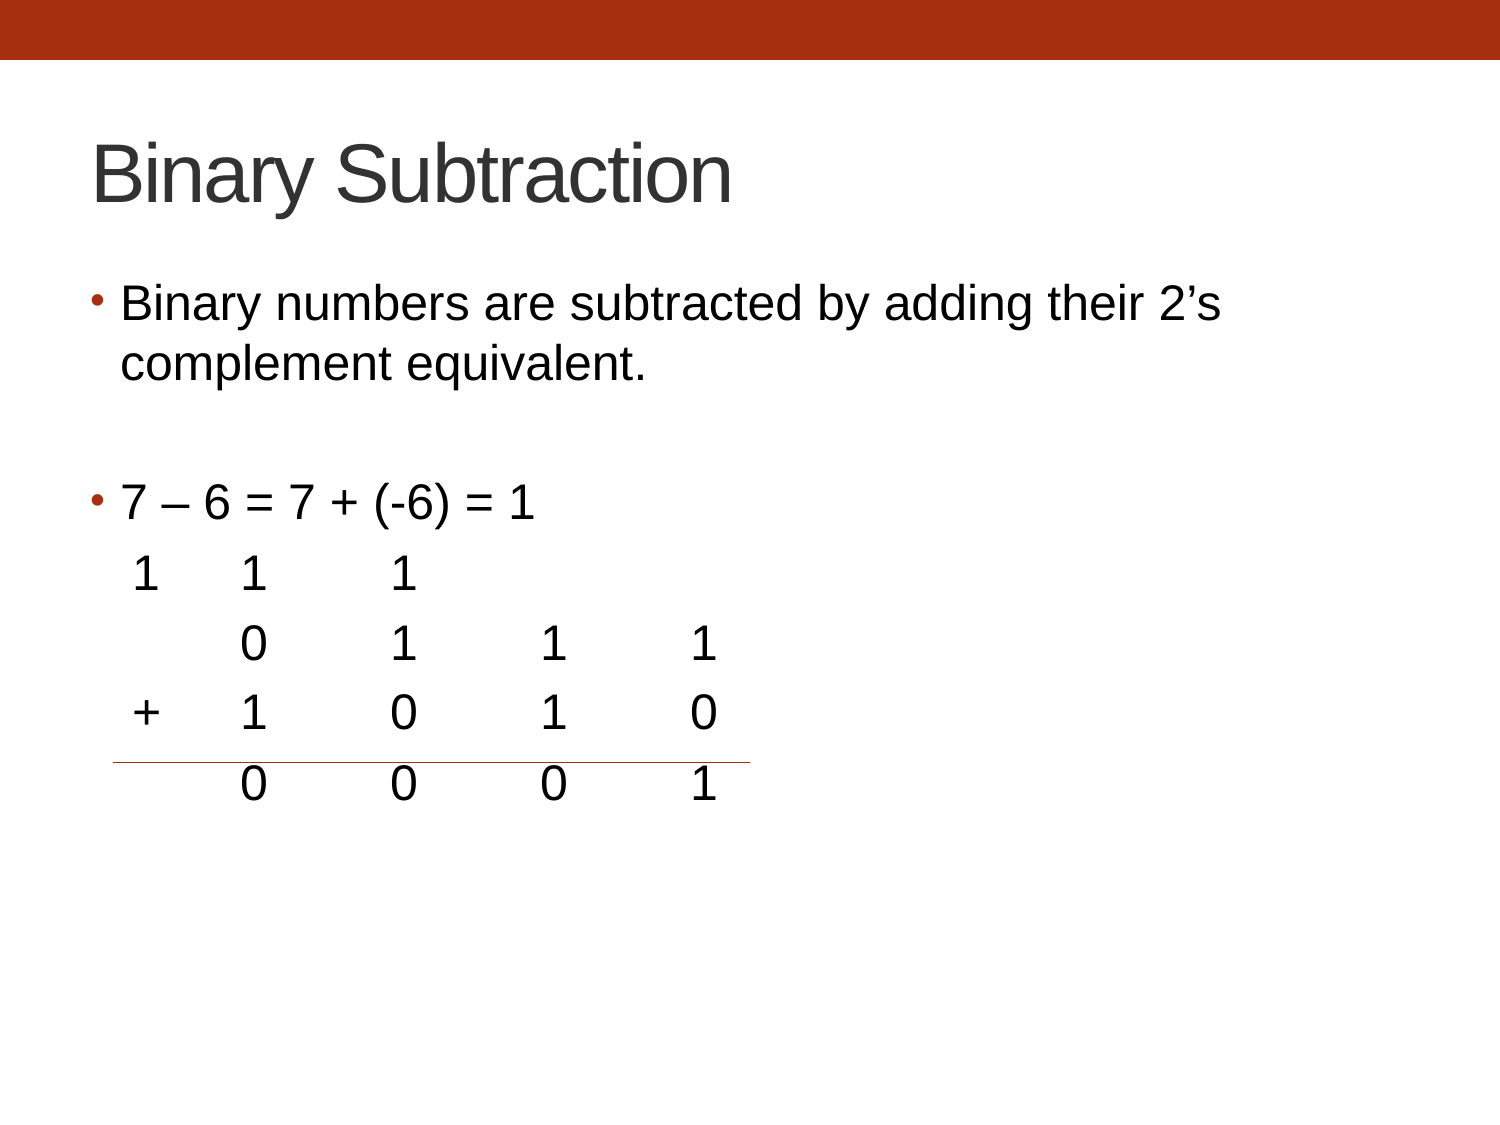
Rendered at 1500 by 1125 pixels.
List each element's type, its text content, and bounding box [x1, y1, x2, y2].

list Binary numbers are subtracted by adding their 2’s complement equivalent. 7 – 6 = 7 + (-6) = 1 1 1 1 0 1 1 1 + 1 0 1 0 0 0 0 1 [75, 262, 1425, 1063]
title Binary Subtraction [75, 87, 1425, 250]
